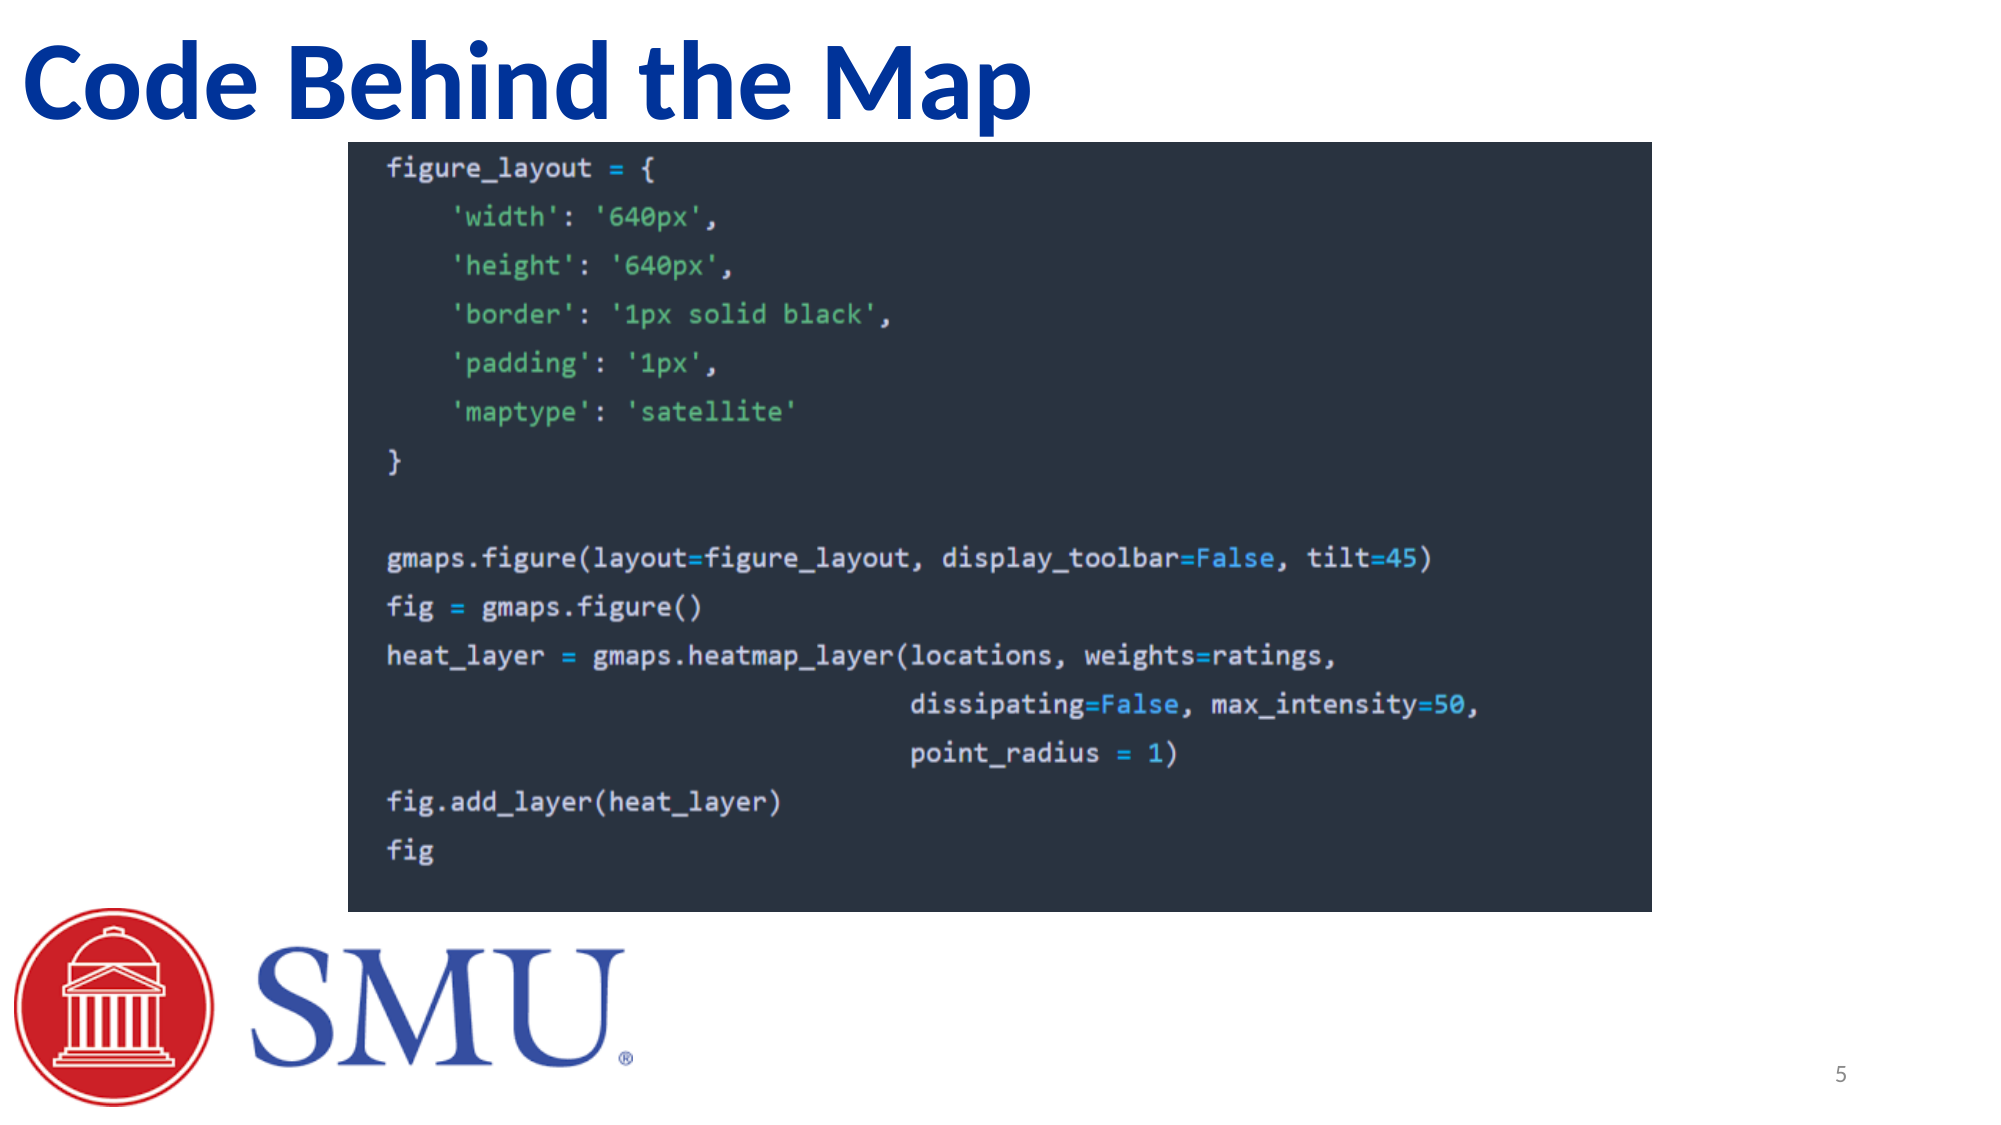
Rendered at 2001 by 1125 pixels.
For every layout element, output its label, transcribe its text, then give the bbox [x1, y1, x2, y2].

slide_number 5 [1412, 1042, 1863, 1103]
text_box Code Behind the Map [8, 0, 1233, 150]
picture [14, 142, 1652, 1108]
